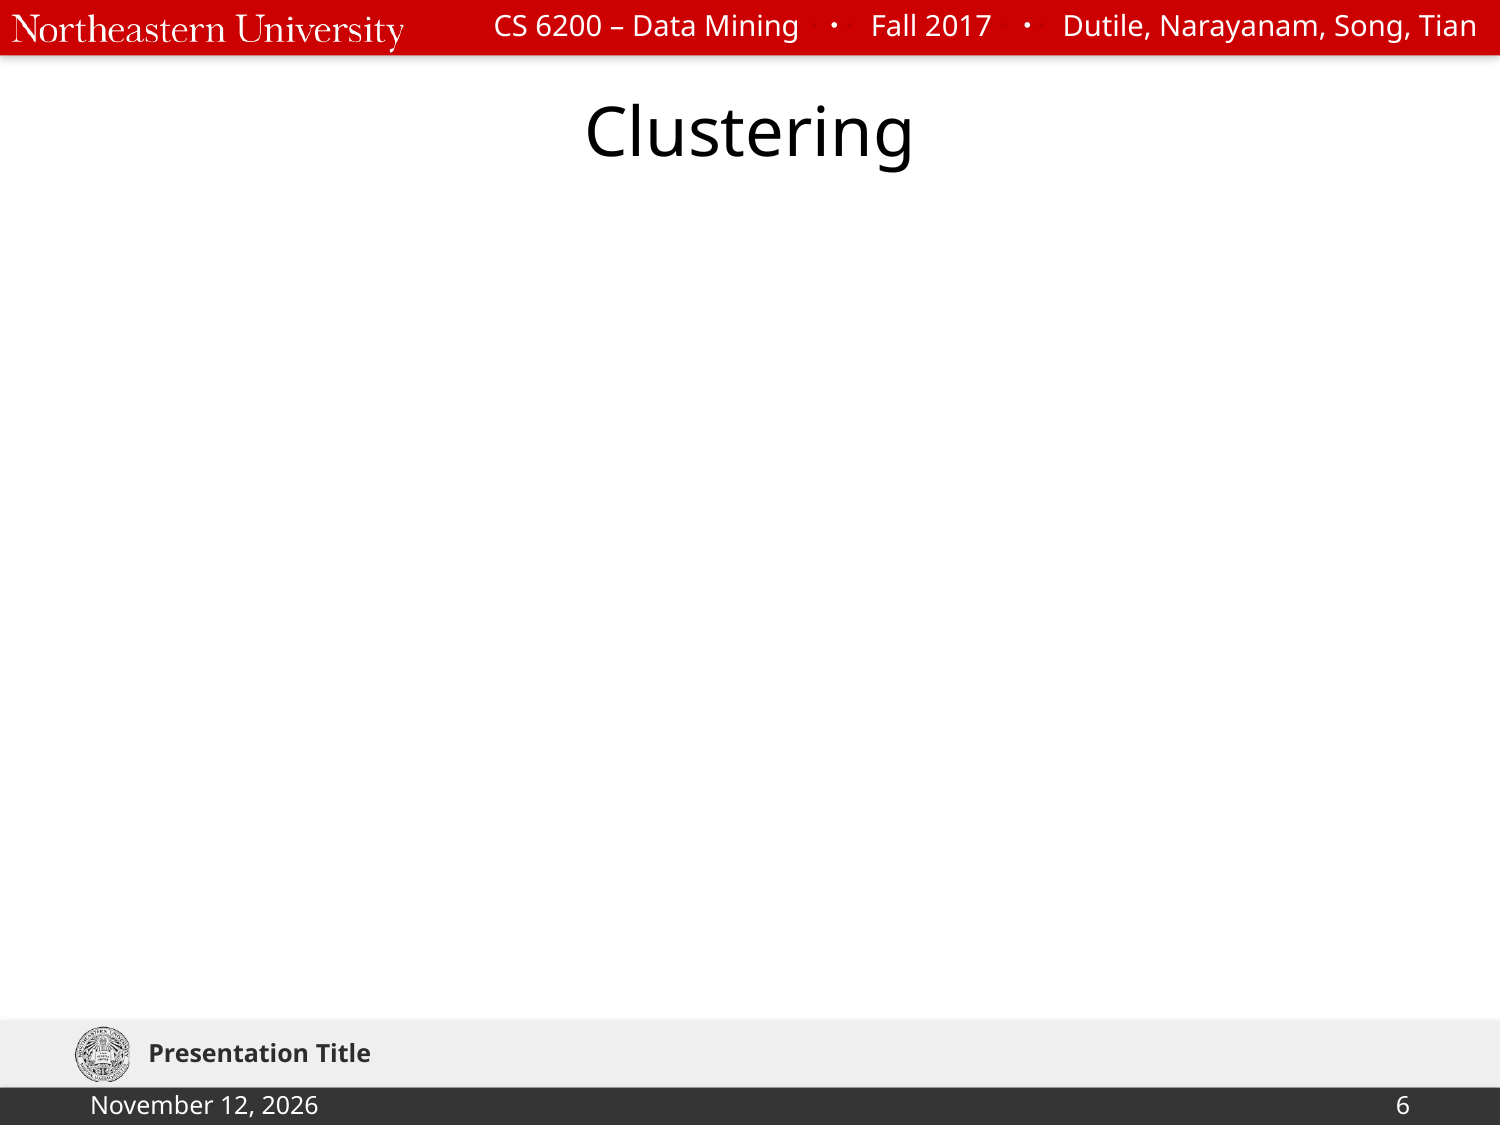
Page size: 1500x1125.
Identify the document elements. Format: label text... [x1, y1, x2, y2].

slide_number 6 [1245, 1087, 1425, 1125]
footer Presentation Title [133, 1029, 1425, 1079]
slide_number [75, 1087, 451, 1125]
title Clustering [75, 80, 1425, 179]
